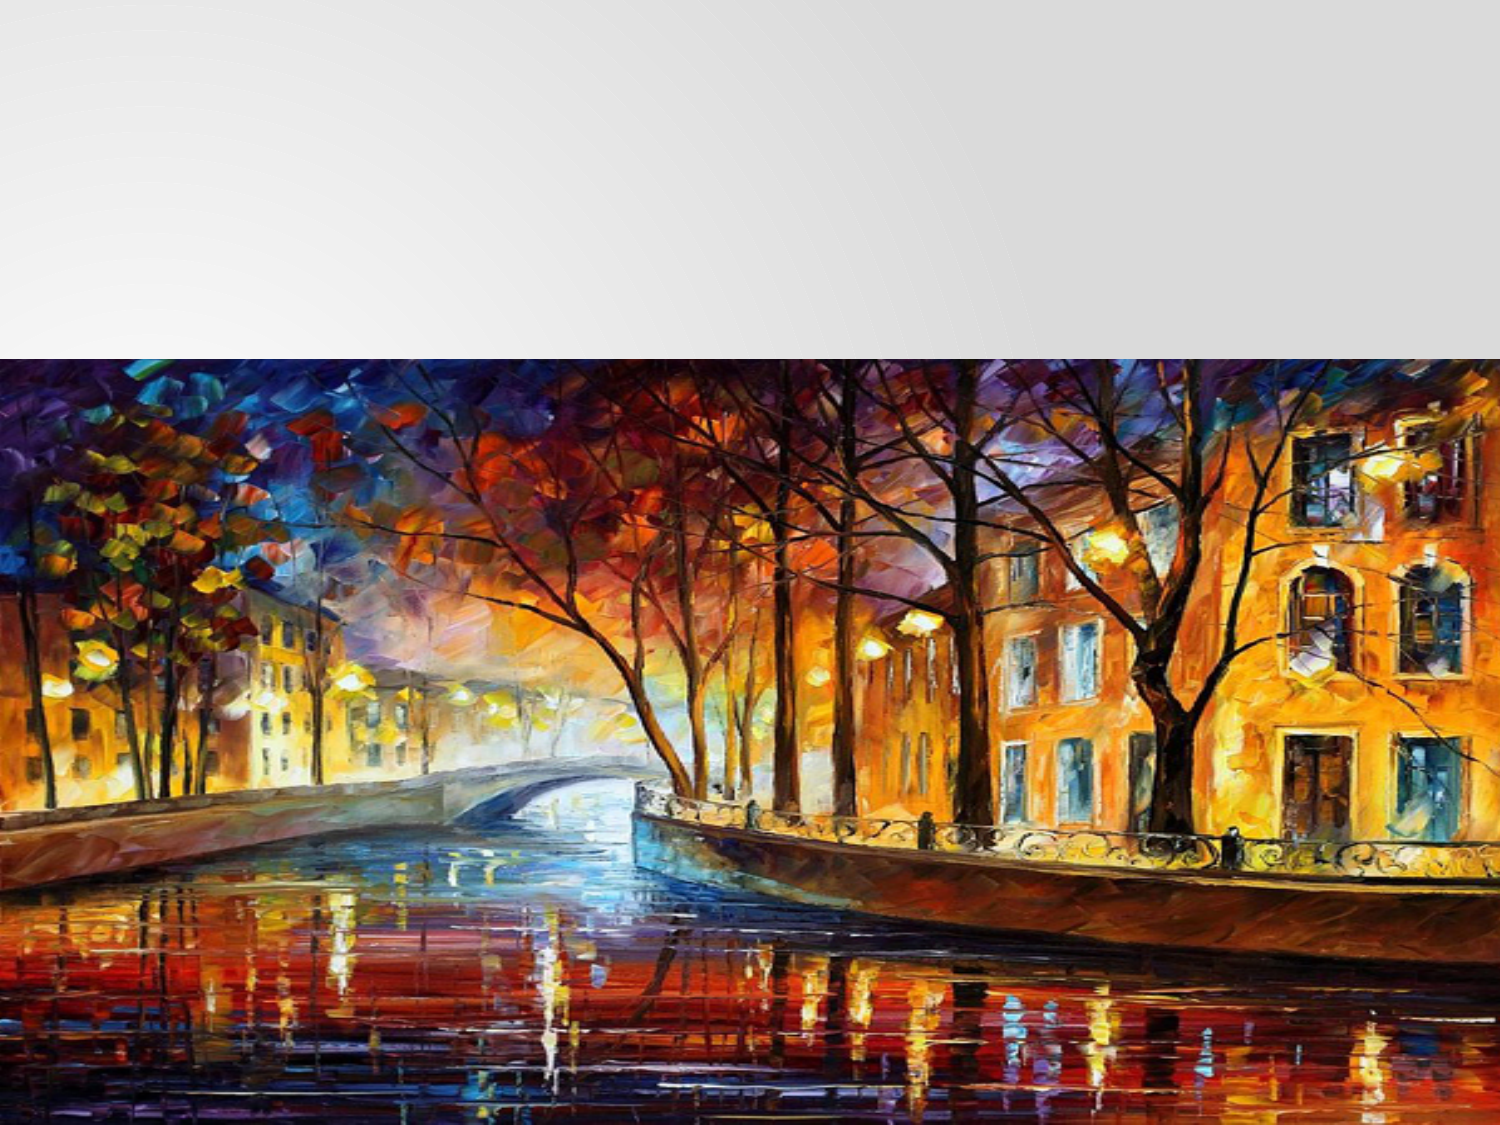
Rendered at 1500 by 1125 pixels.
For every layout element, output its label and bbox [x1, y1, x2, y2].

list [0, 358, 1500, 1125]
